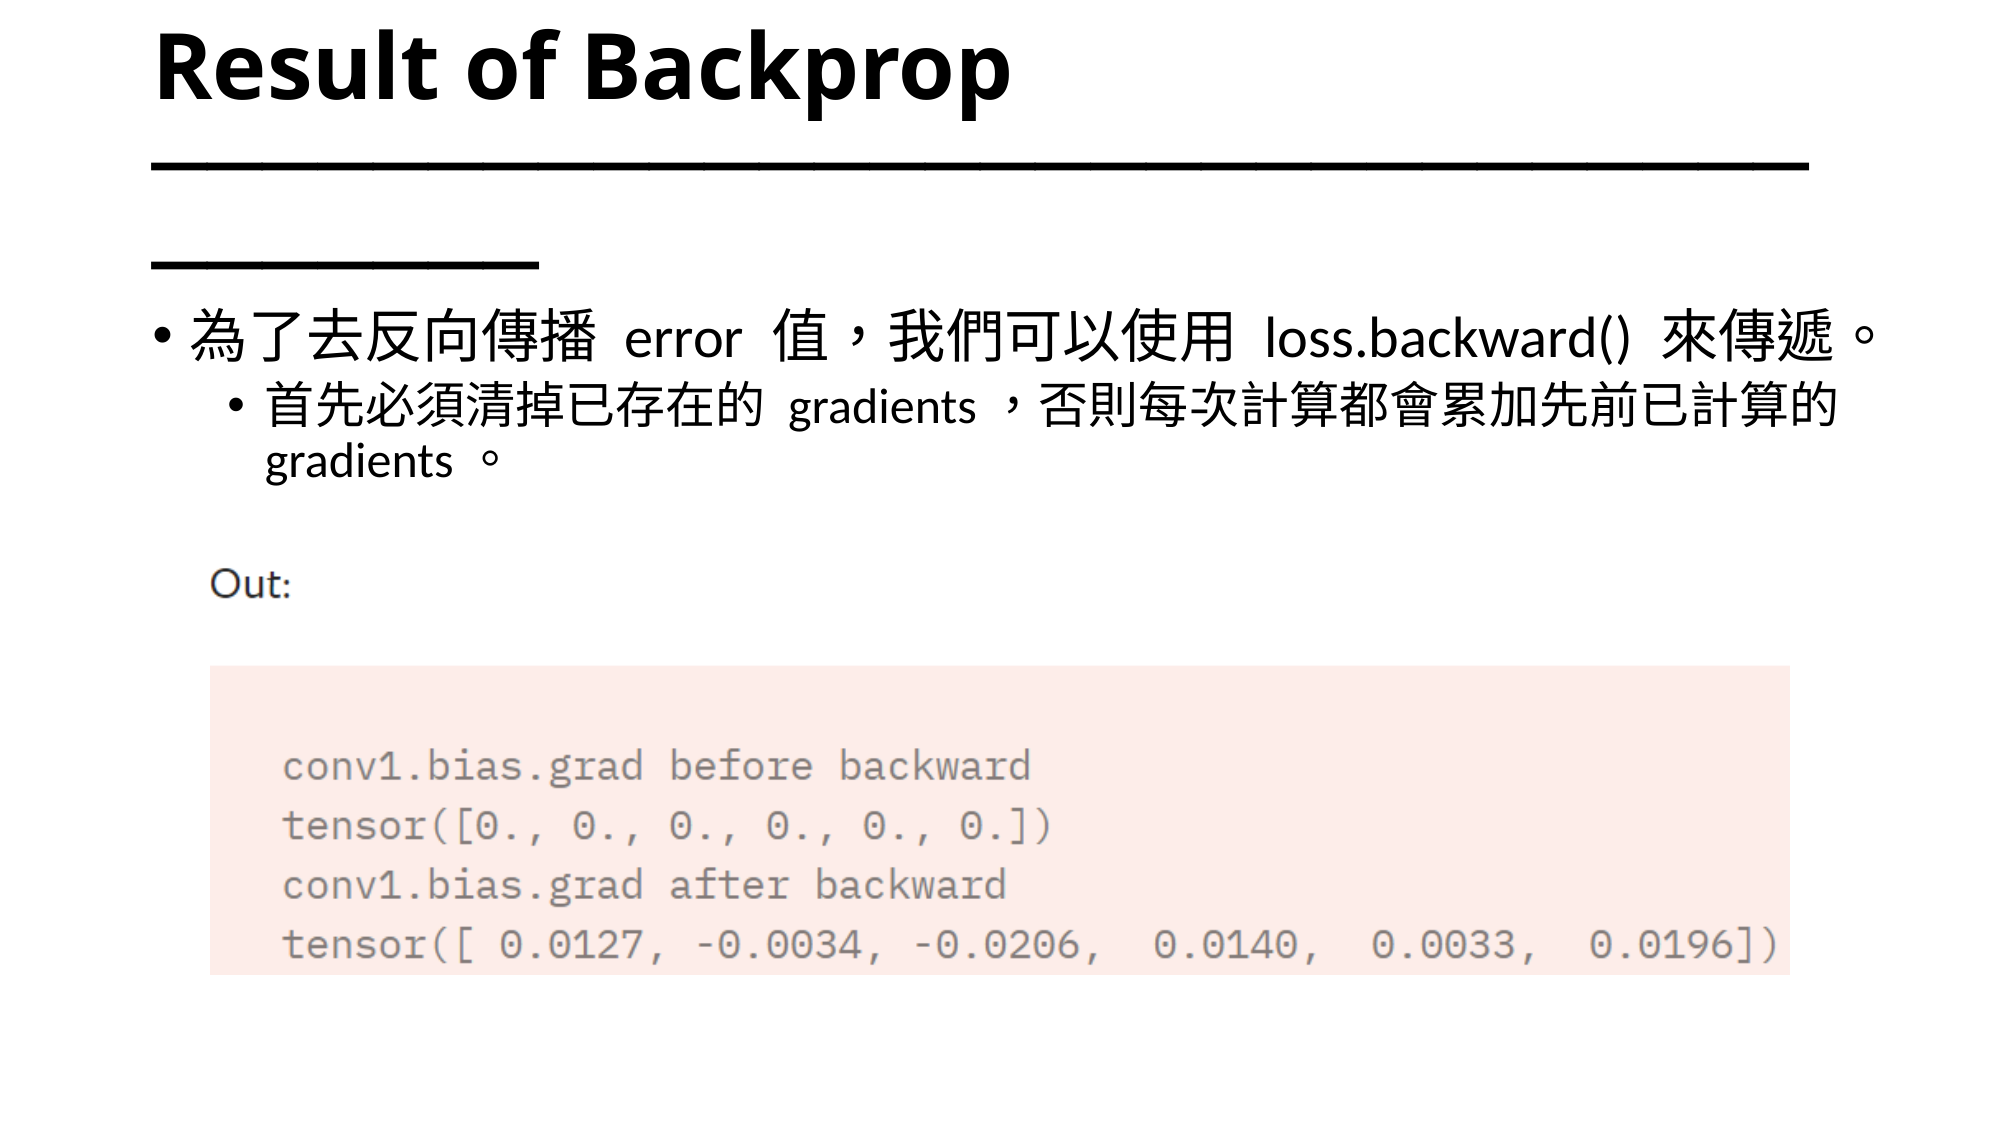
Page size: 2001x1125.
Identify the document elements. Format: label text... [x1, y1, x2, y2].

picture [210, 562, 1790, 975]
list 為了去反向傳播 error 值，我們可以使用 loss.backward() 來傳遞。 首先必須清掉已存在的 gradients，否則每次計算都會累加先前已計算的 gradients。 [137, 299, 1863, 1014]
title Result of Backprop ───────────────────────────────────── [137, 59, 1863, 278]
